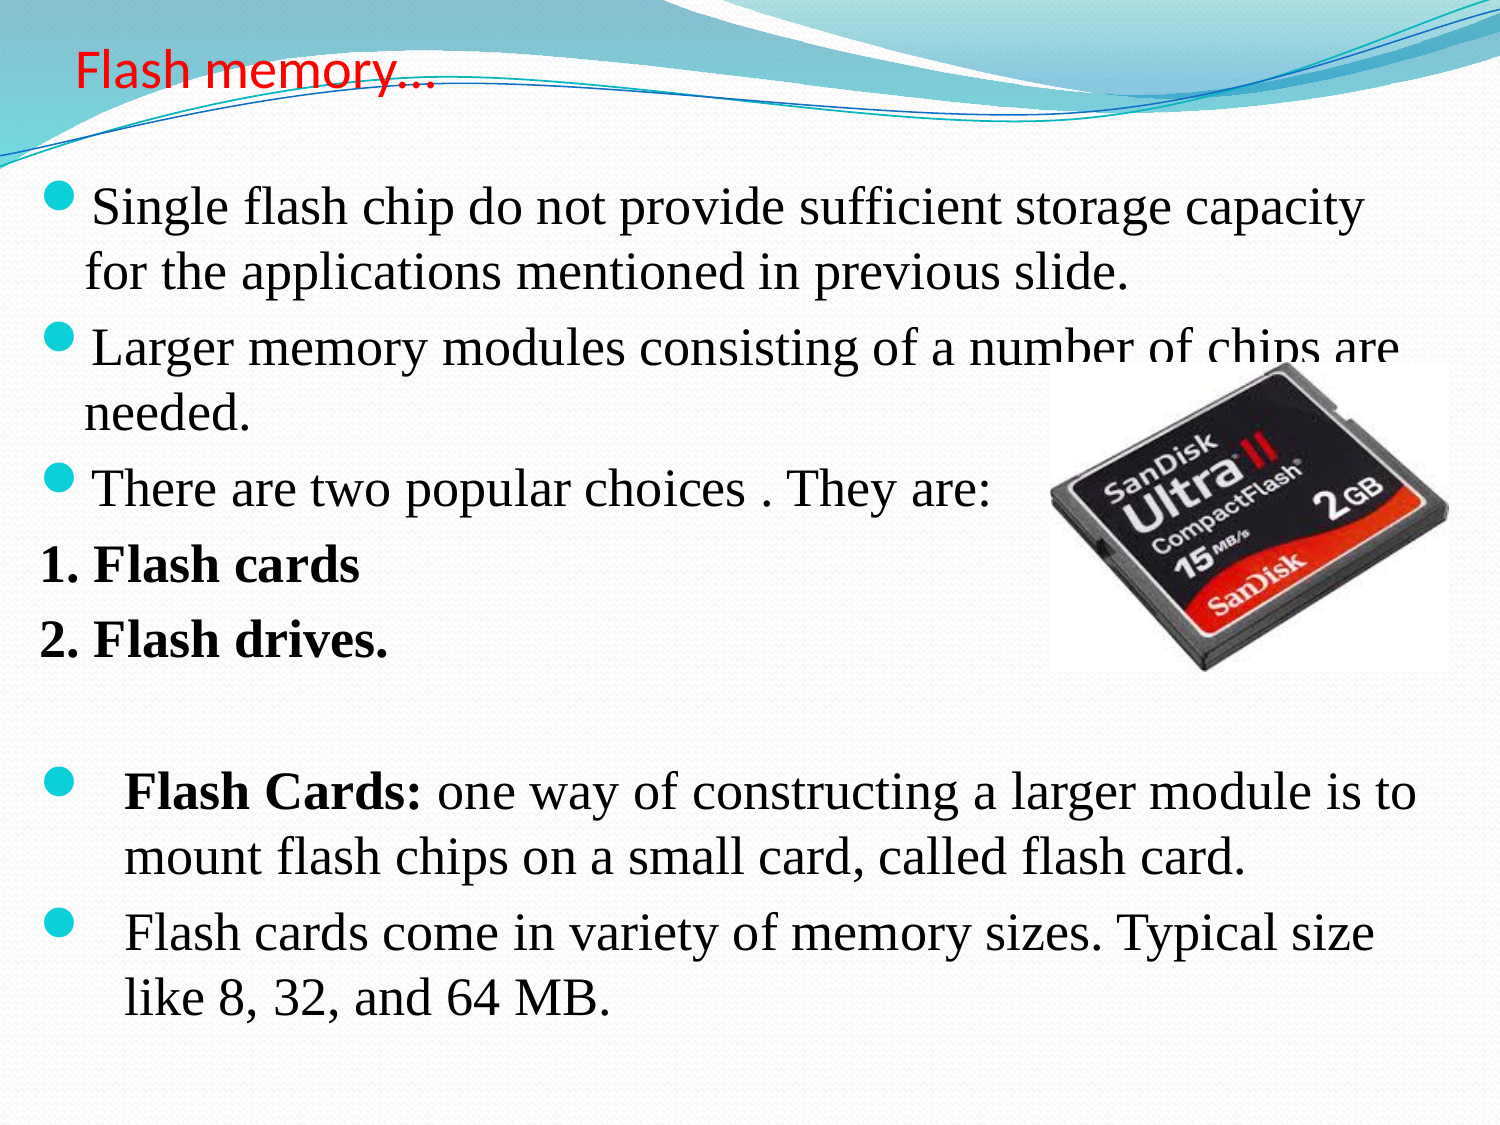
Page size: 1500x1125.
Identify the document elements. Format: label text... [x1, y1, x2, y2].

list Single flash chip do not provide sufficient storage capacity for the applications mentioned in previous slide. Larger memory modules consisting of a number of chips are needed. There are two popular choices . They are: 1. Flash cards 2. Flash drives. Flash Cards: one way of constructing a larger module is to mount flash chips on a small card, called flash card. Flash cards come in variety of memory sizes. Typical size like 8, 32, and 64 MB. [24, 162, 1450, 1038]
title Flash memory… [75, 24, 1425, 100]
picture [1049, 362, 1449, 673]
